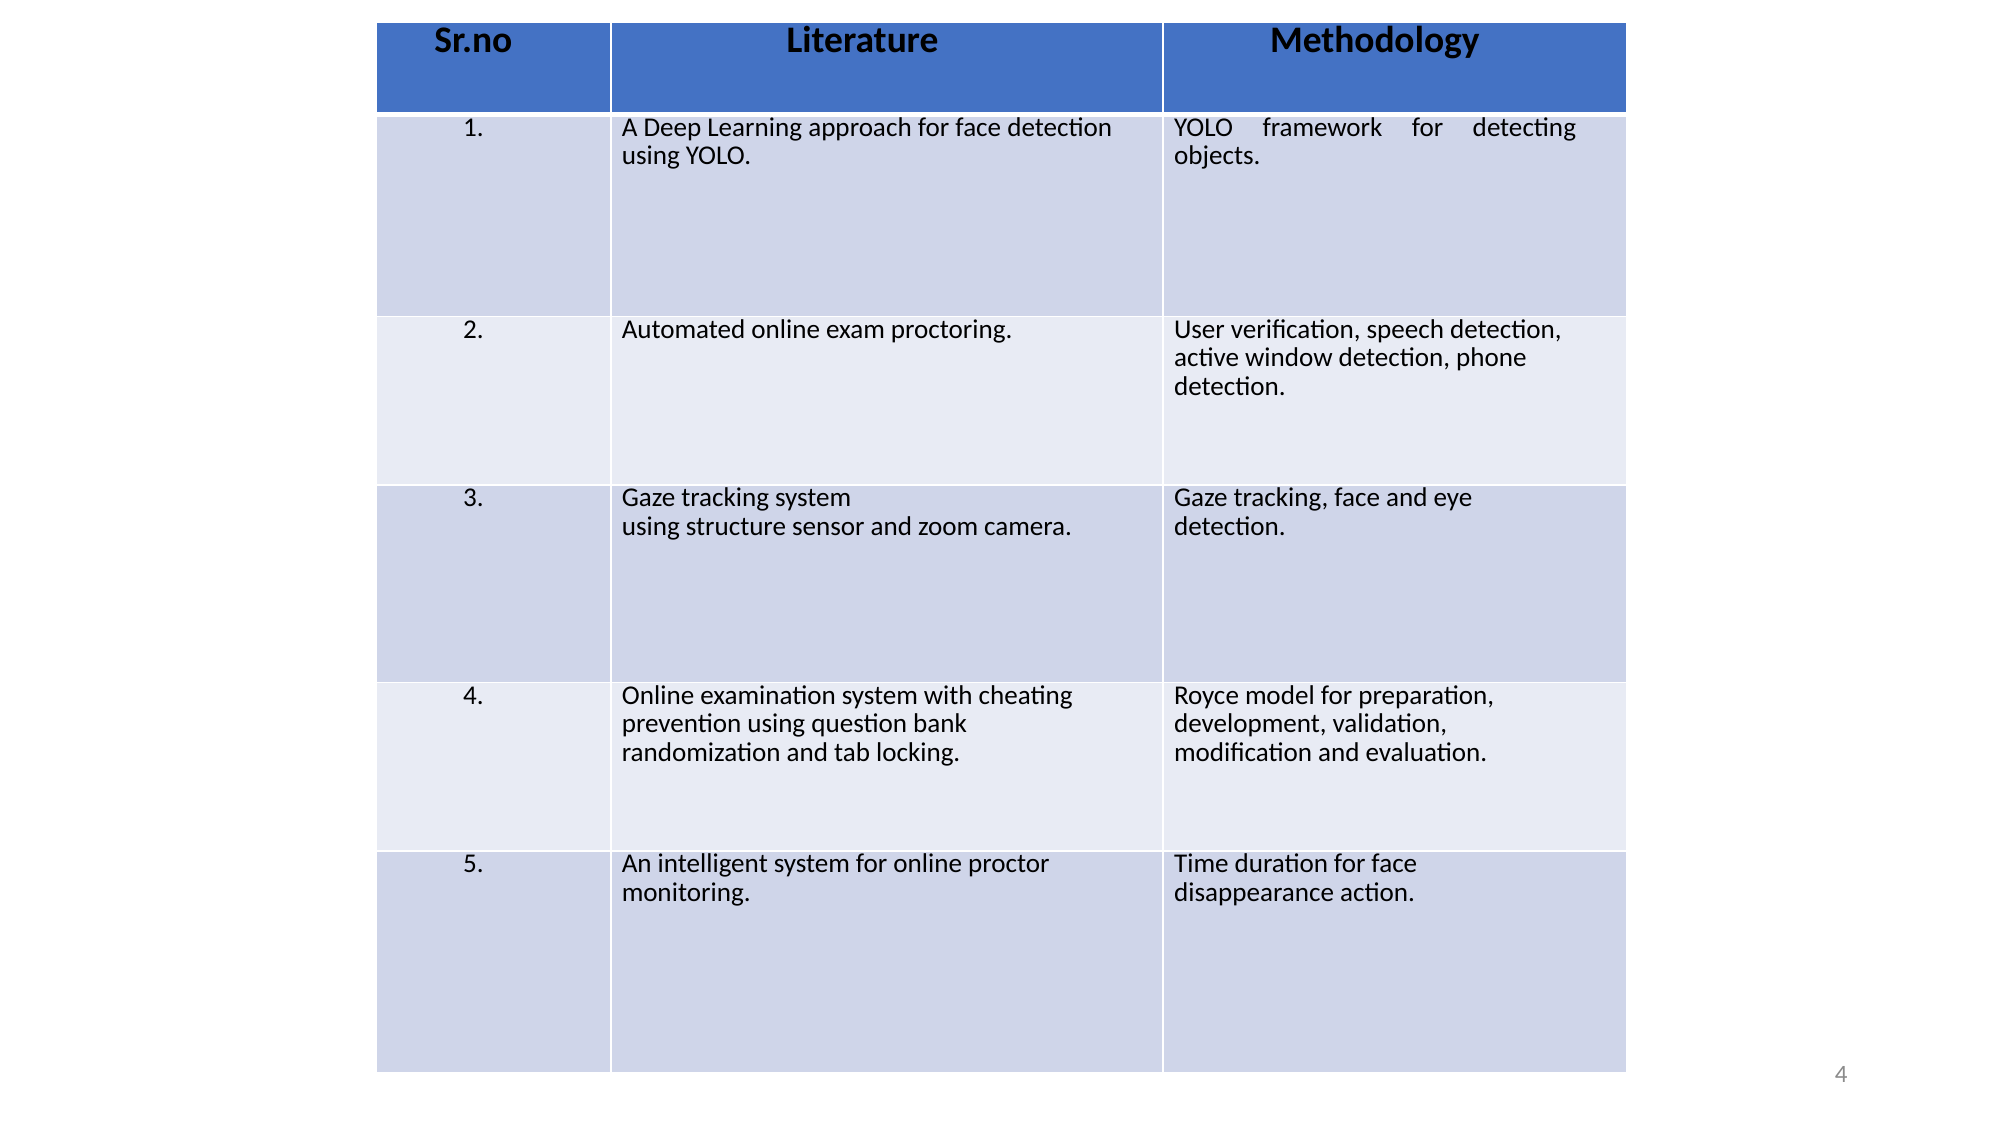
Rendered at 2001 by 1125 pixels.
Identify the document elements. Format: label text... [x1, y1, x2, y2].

table_header Sr.no [377, 23, 610, 112]
table_header Literature [612, 23, 1162, 112]
table_cell 5. [377, 852, 610, 1072]
table_cell 2. [377, 317, 610, 484]
table_cell Gaze tracking system using structure sensor and zoom camera. [612, 486, 1162, 682]
table_cell Gaze tracking, face and eye detection. [1164, 486, 1626, 682]
table_cell An intelligent system for online proctor monitoring. [612, 852, 1162, 1072]
table_cell YOLO framework for detecting objects. [1164, 117, 1626, 316]
table_cell Online examination system with cheating prevention using question bank randomization and tab locking. [612, 683, 1162, 850]
table_cell Time duration for face disappearance action. [1164, 852, 1626, 1072]
table_cell A Deep Learning approach for face detection using YOLO. [612, 117, 1162, 316]
table_cell 3. [377, 486, 610, 682]
table_cell 4. [377, 683, 610, 850]
table_cell 1. [377, 117, 610, 316]
table_cell User verification, speech detection, active window detection, phone detection. [1164, 317, 1626, 484]
table_cell Royce model for preparation, development, validation, modification and evaluation. [1164, 683, 1626, 850]
slide_number 4 [1412, 1042, 1863, 1103]
table_header Methodology [1164, 23, 1626, 112]
table_cell Automated online exam proctoring. [612, 317, 1162, 484]
